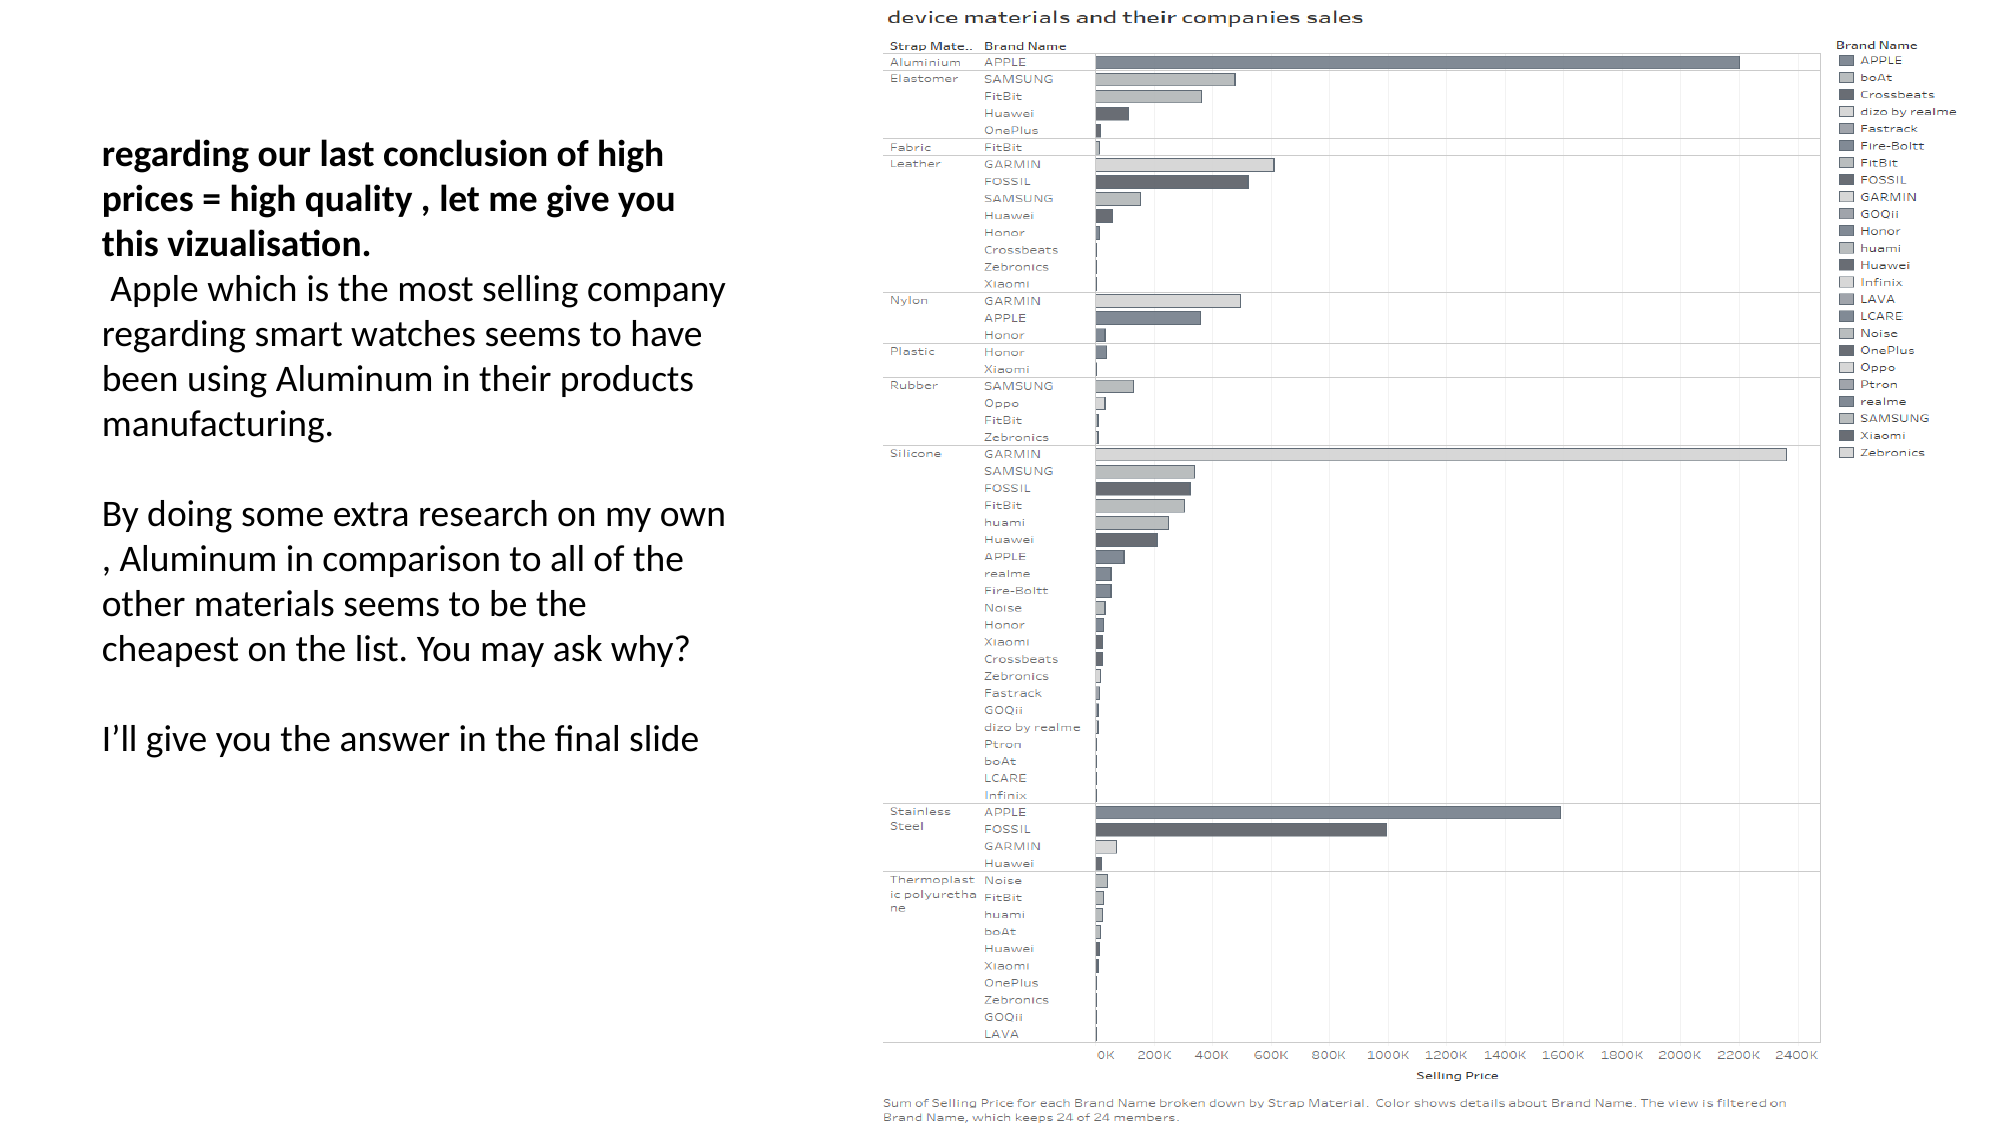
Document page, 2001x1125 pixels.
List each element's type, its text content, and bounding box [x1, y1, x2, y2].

text_box regarding our last conclusion of high prices = high quality , let me give you this vizualisation. Apple which is the most selling company regarding smart watches seems to have been using Aluminum in their products manufacturing. By doing some extra research on my own , Aluminum in comparison to all of the other materials seems to be the cheapest on the list. You may ask why? I’ll give you the answer in the final slide [87, 121, 742, 767]
picture [883, 0, 2000, 1125]
